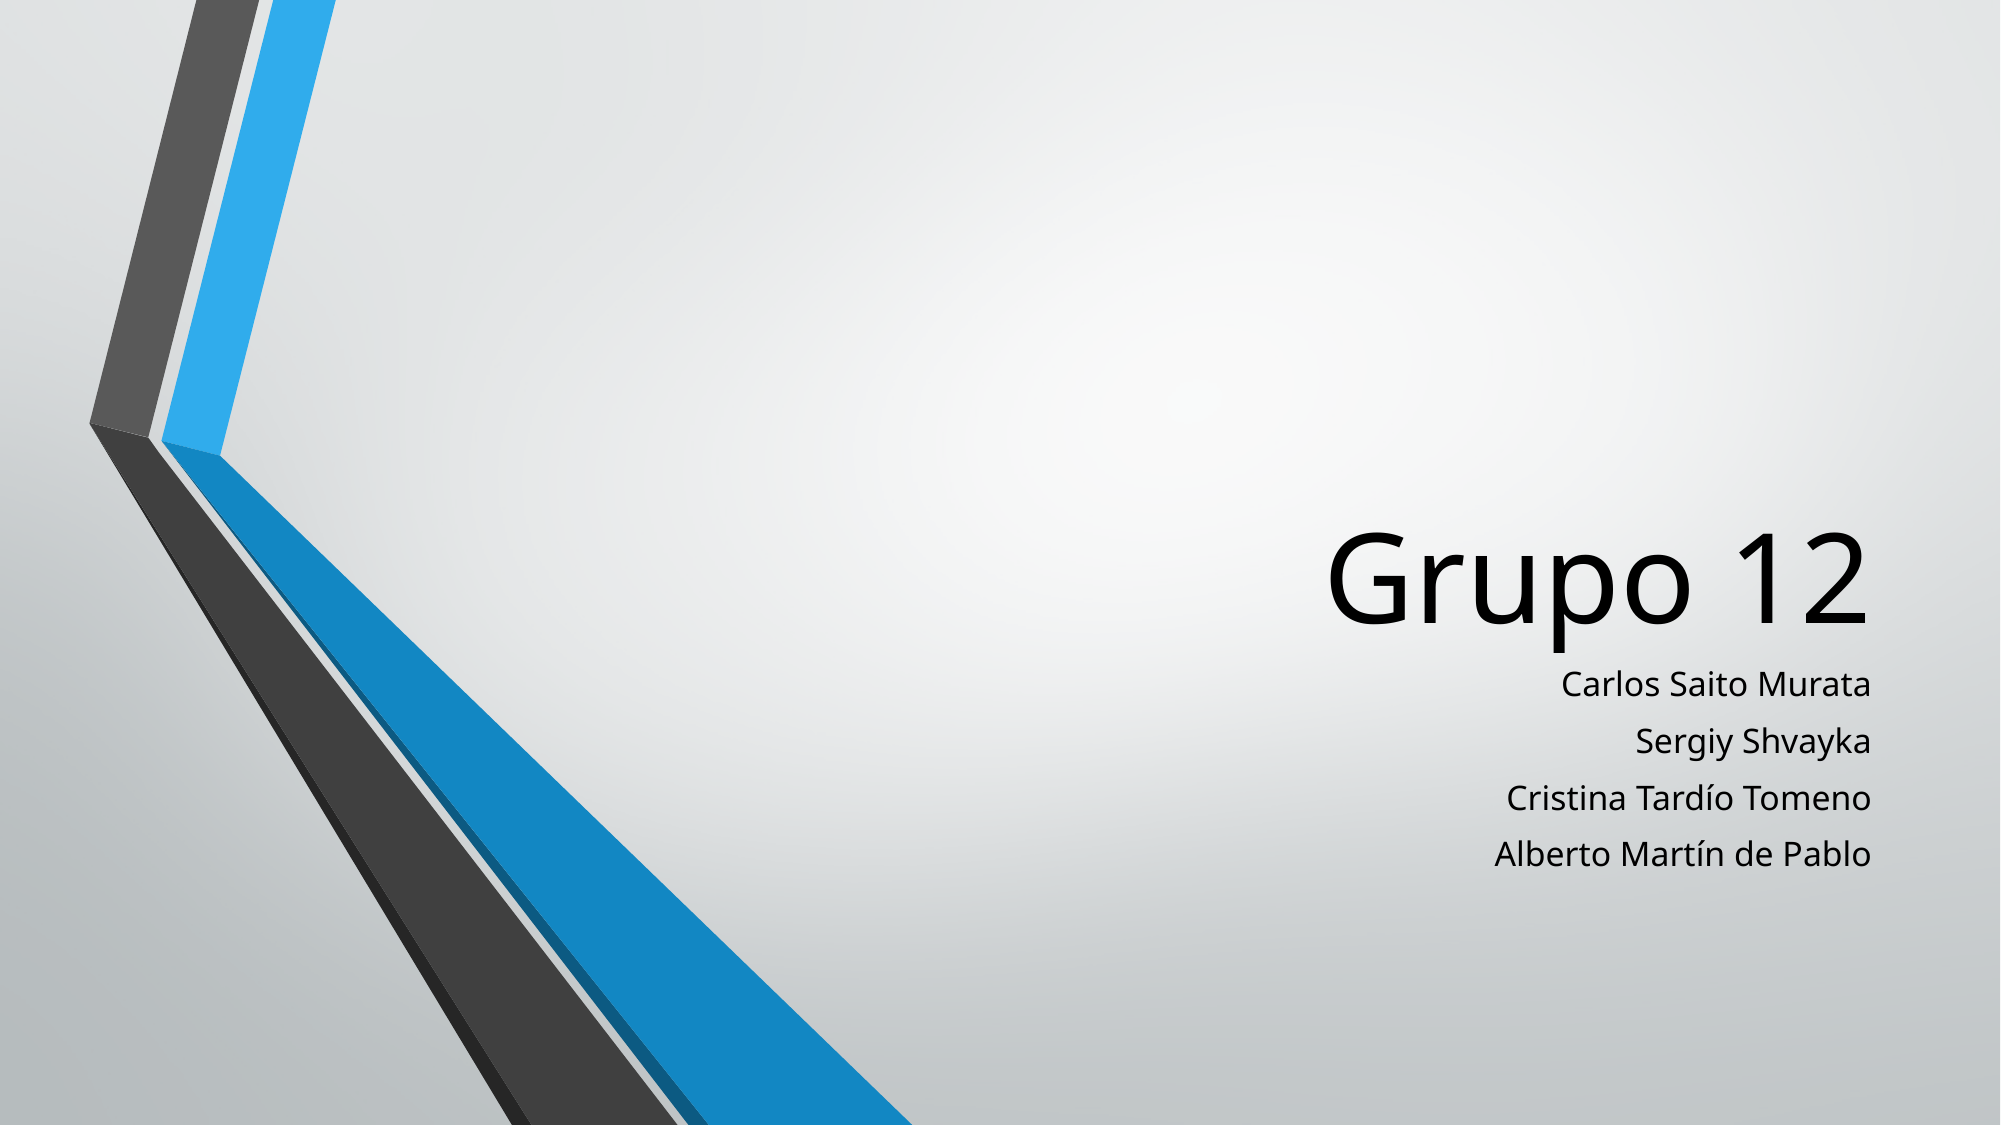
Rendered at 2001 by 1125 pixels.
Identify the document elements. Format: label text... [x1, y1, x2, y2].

title Grupo 12 [480, 226, 1887, 656]
subtitle Carlos Saito Murata Sergiy Shvayka Cristina Tardío Tomeno Alberto Martín de Pablo [740, 655, 1887, 884]
